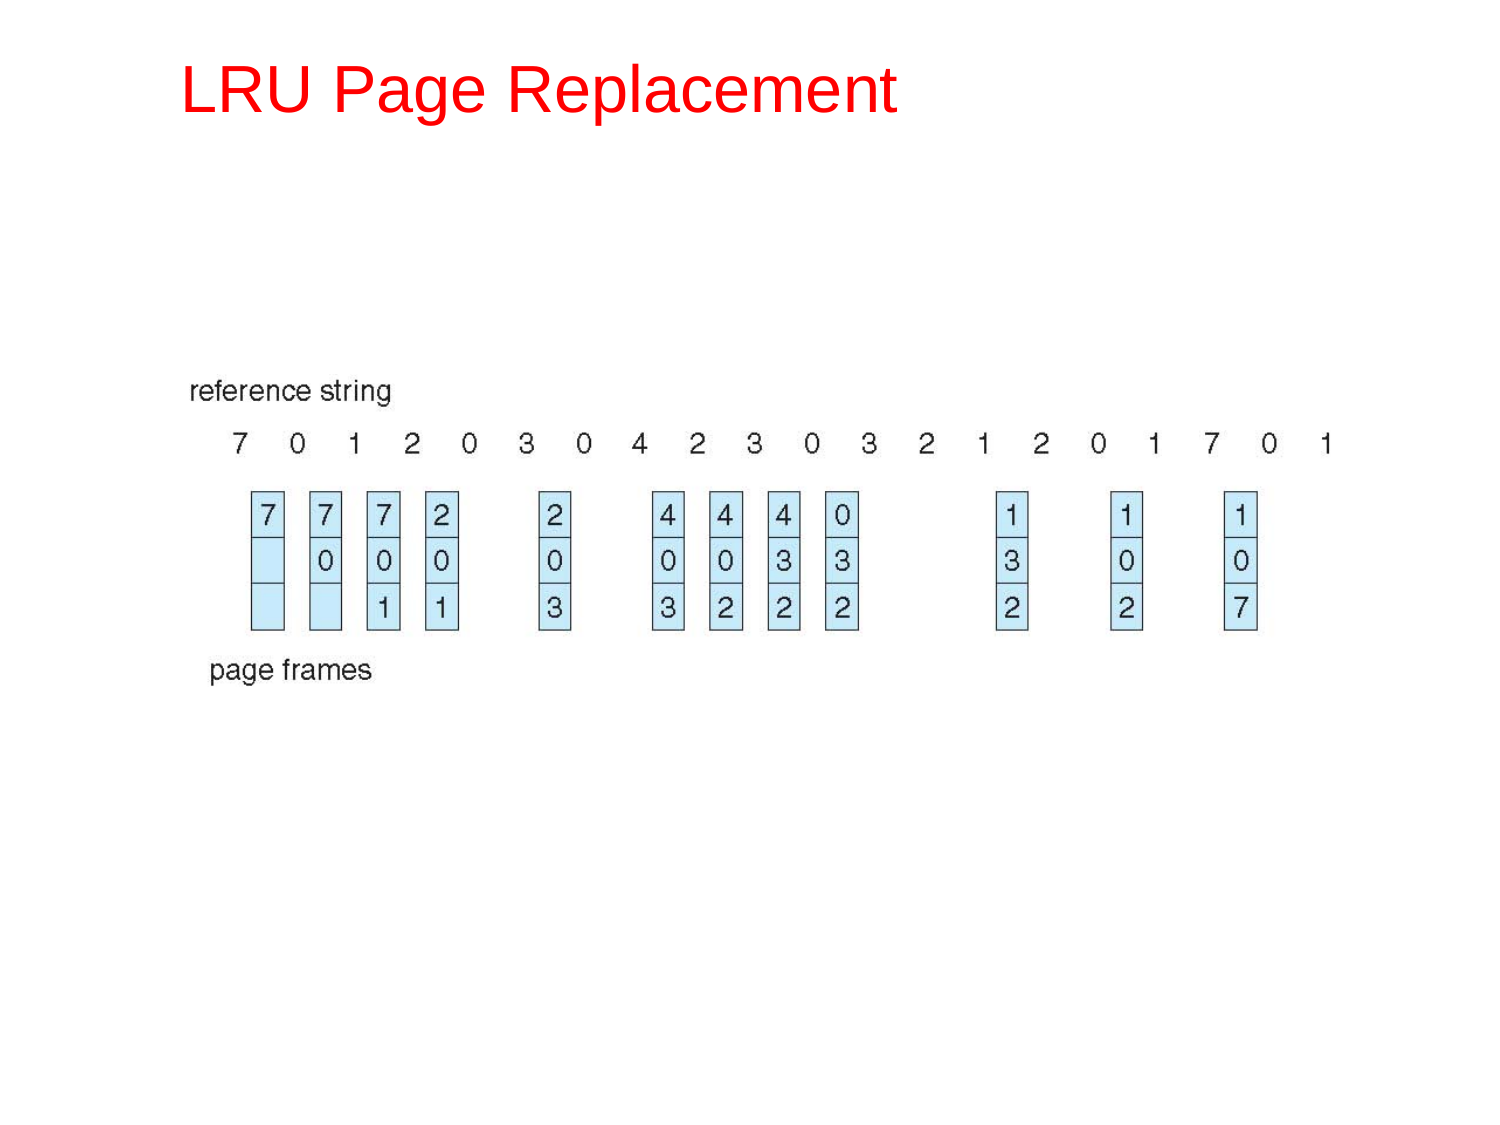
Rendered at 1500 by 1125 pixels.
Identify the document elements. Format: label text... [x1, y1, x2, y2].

title LRU Page Replacement [180, 45, 1425, 141]
picture [189, 374, 1335, 688]
